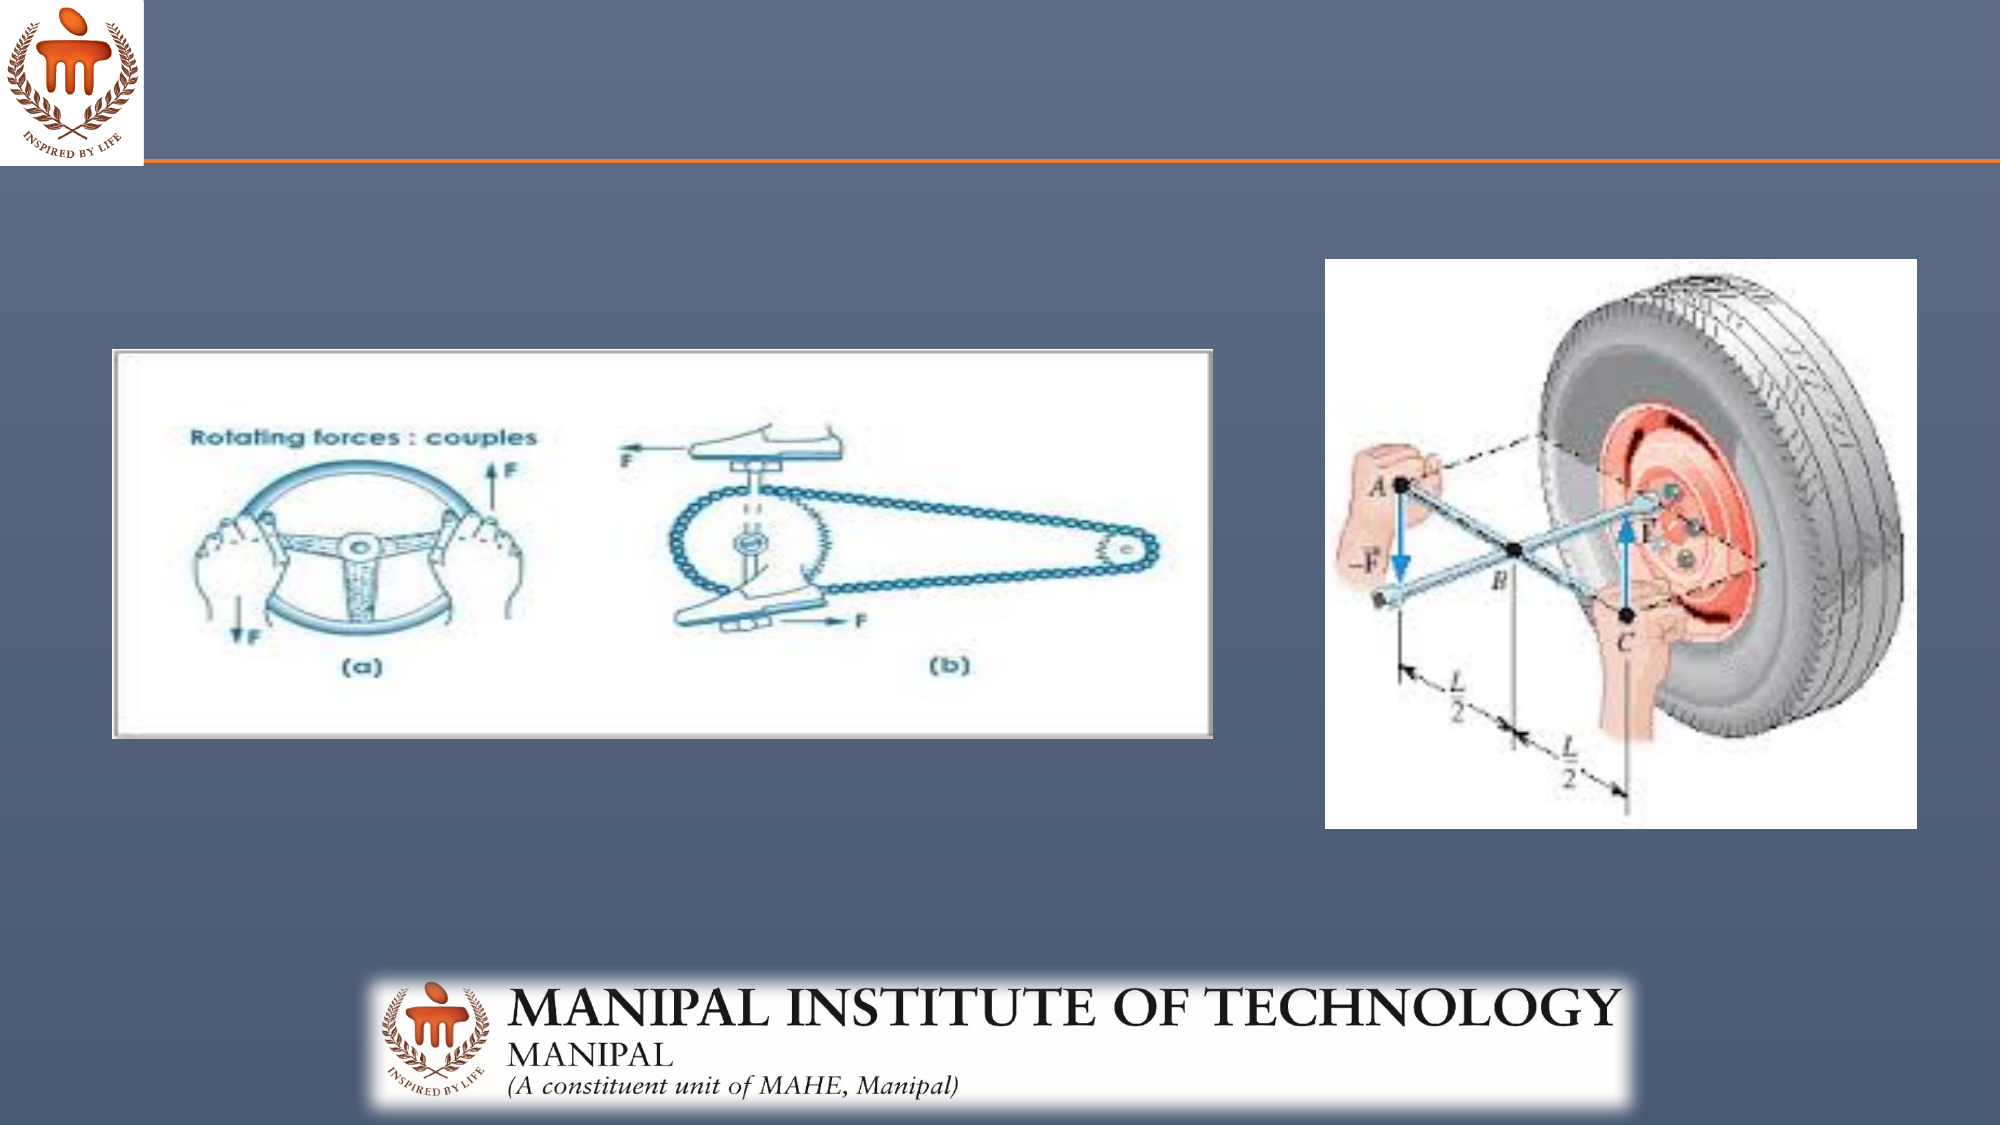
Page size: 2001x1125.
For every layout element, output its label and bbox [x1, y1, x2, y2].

picture [112, 349, 1213, 739]
picture [1324, 259, 1917, 829]
picture [0, 2, 144, 166]
picture [377, 988, 1624, 1103]
